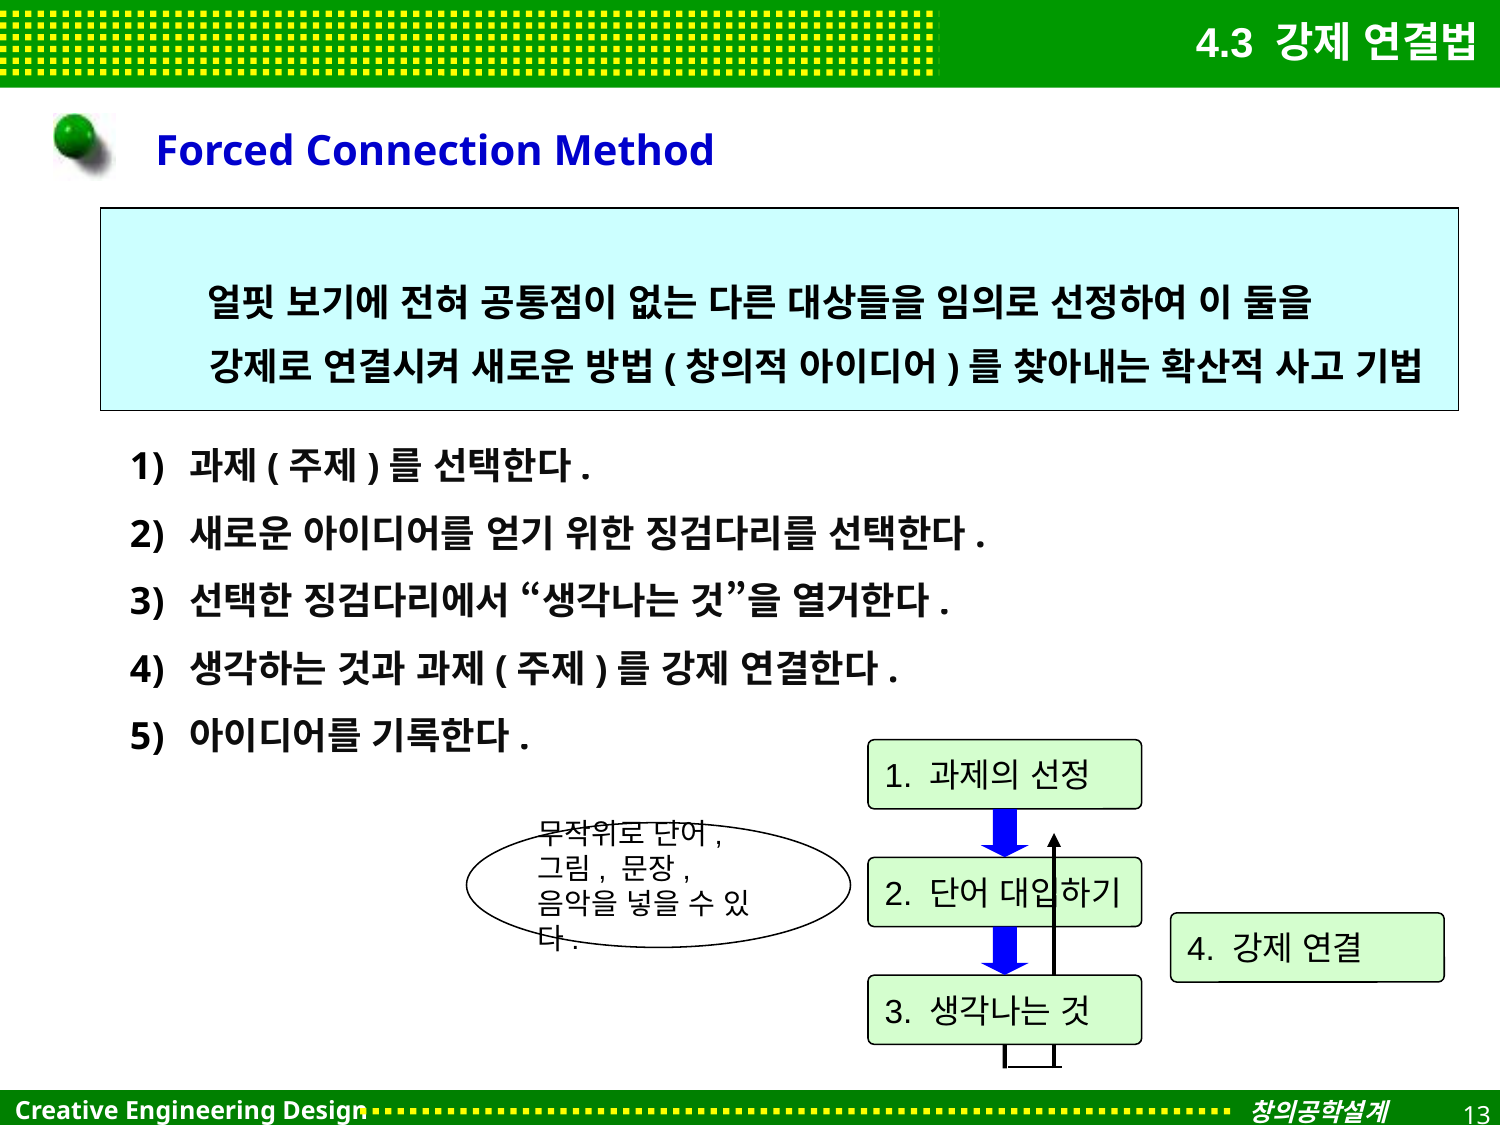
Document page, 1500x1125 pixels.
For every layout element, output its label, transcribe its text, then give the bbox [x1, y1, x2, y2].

slide_number 13 [1168, 1081, 1500, 1125]
picture [52, 113, 116, 181]
title 4.3 강제 연결법 [76, 0, 1495, 81]
text_box Forced Connection Method [140, 101, 731, 182]
text_box 과제(주제)를 선택한다. 새로운 아이디어를 얻기 위한 징검다리를 선택한다. 선택한 징검다리에서 “생각나는 것”을 열거한다. 생각하는 것과 과제(주제)를 강제 연결한다. 아이디어를 기록한다. [115, 412, 1348, 765]
text_box 얼핏 보기에 전혀 공통점이 없는 다른 대상들을 임의로 선정하여 이 둘을 강제로 연결시켜 새로운 방법(창의적 아이디어)를 찾아내는 확산적 사고 기법 [100, 207, 1459, 411]
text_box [466, 739, 1445, 1069]
